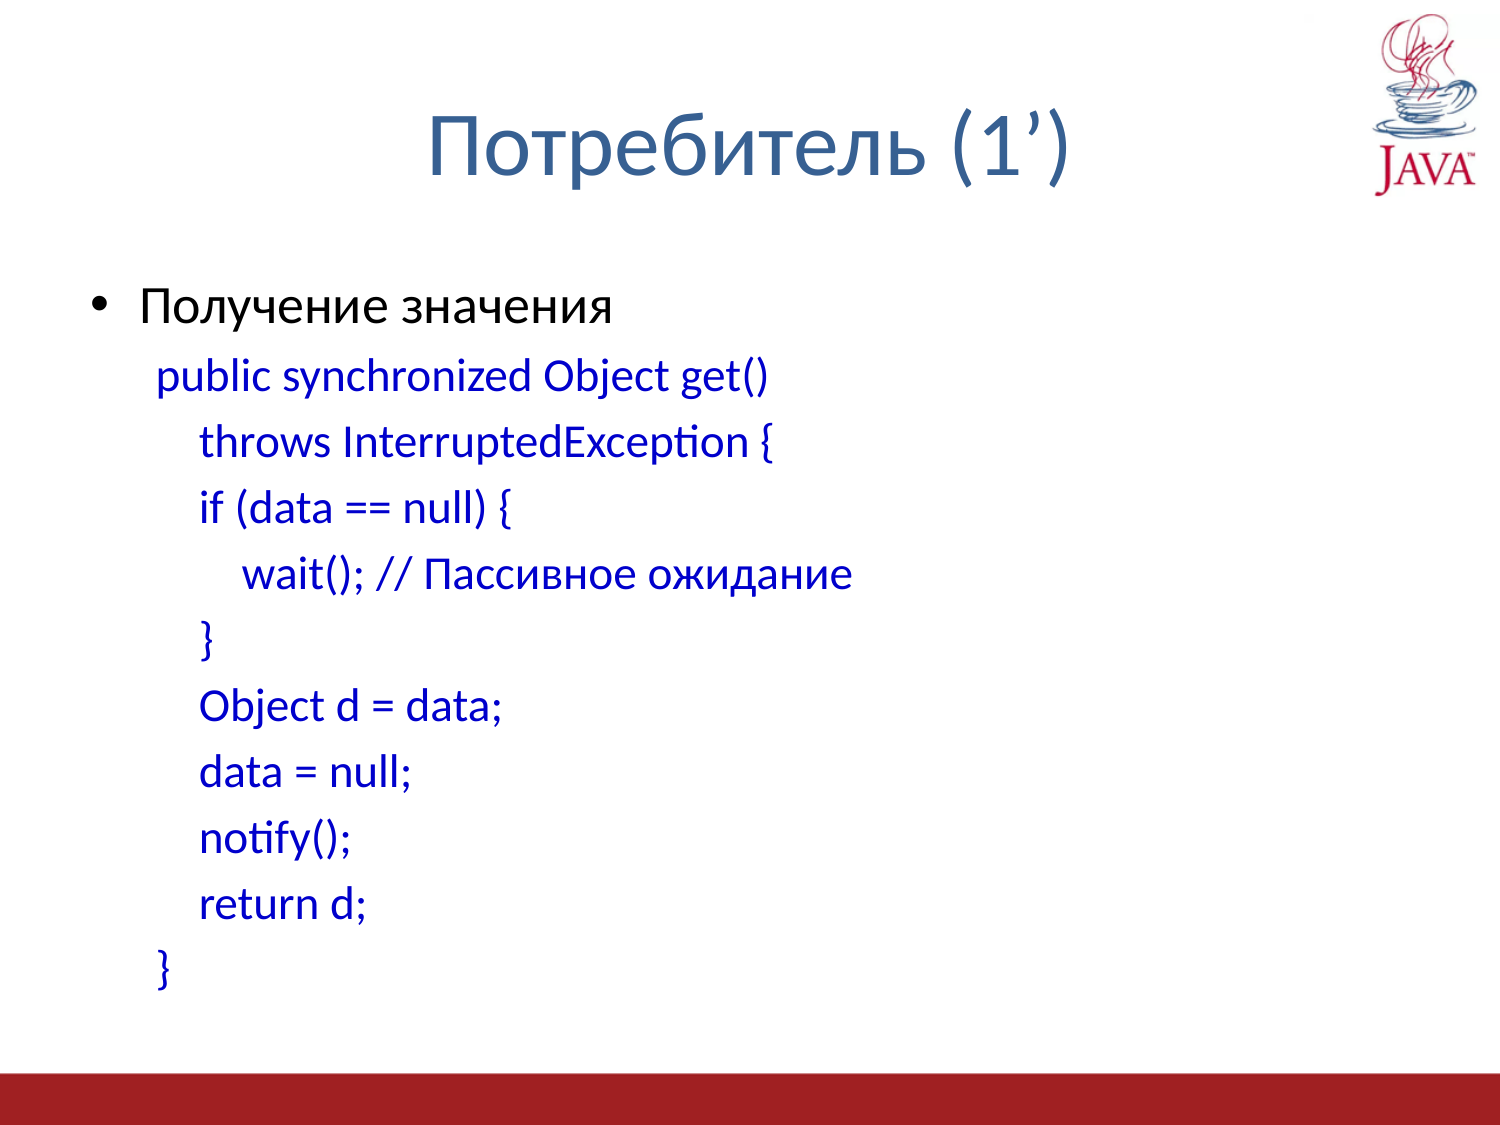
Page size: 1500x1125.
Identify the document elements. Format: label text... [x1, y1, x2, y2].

title Потребитель (1’) [75, 45, 1425, 233]
list Получение значения public synchronized Object get() throws InterruptedException { if (data == null) { wait(); // Пассивное ожидание } Object d = data; data = null; notify(); return d; } [75, 262, 1425, 1005]
picture [0, 0, 1500, 1125]
